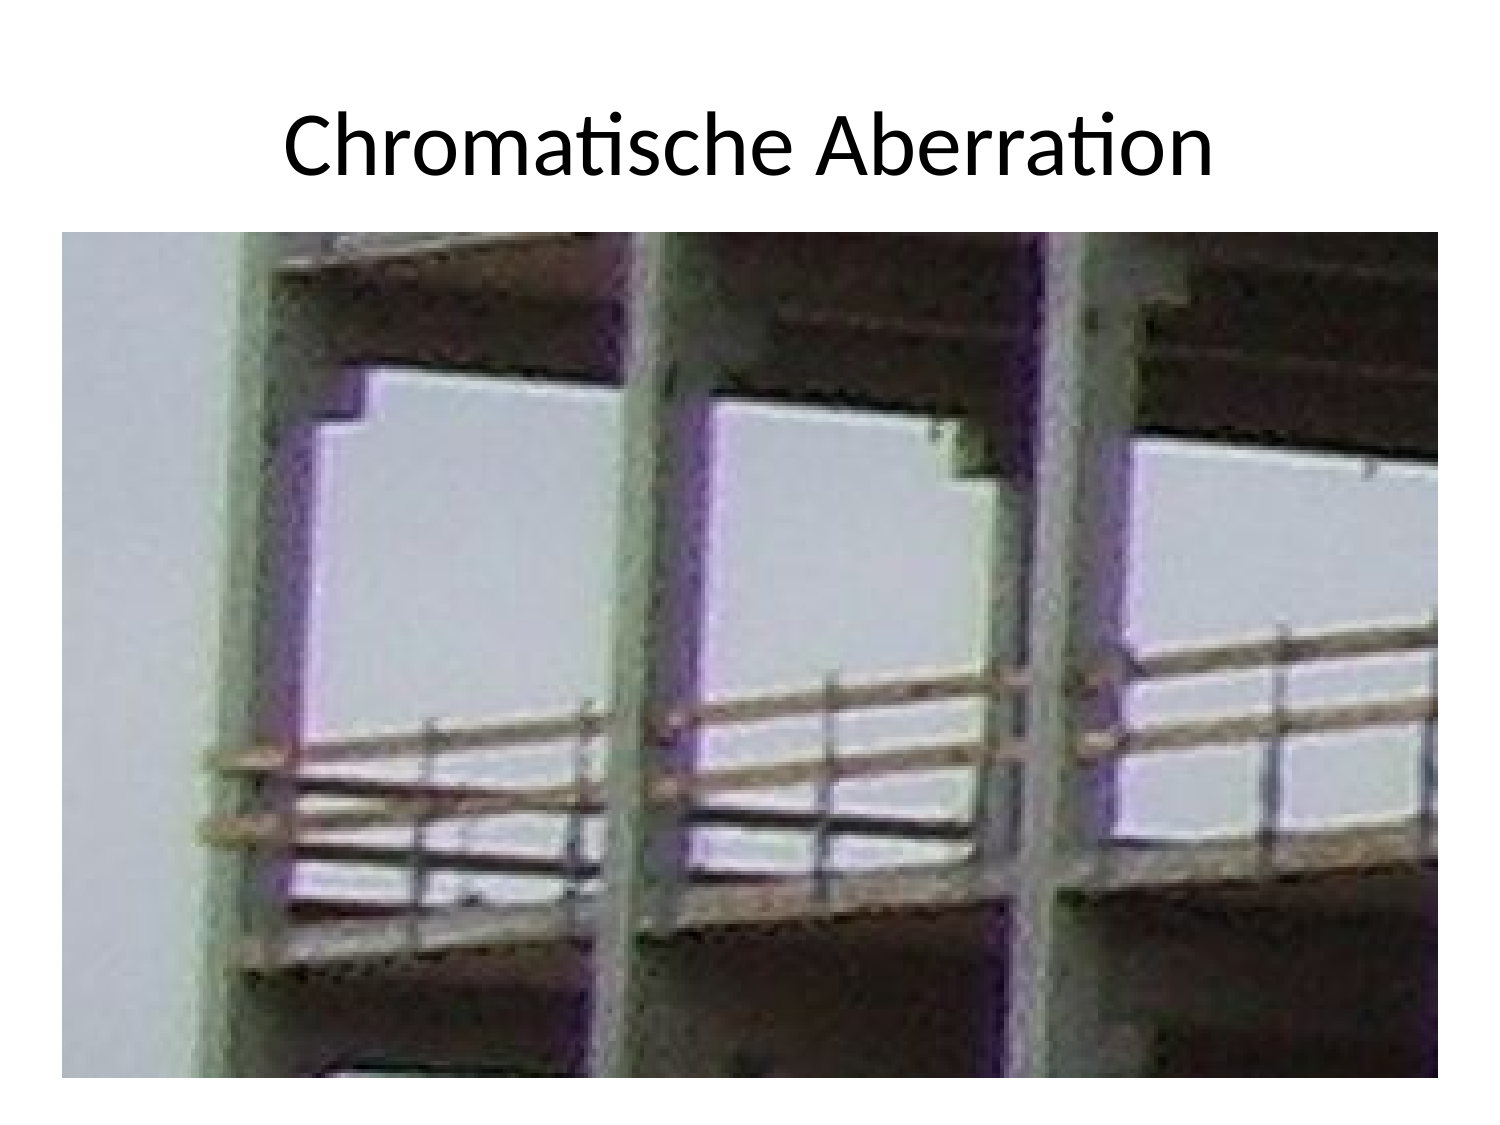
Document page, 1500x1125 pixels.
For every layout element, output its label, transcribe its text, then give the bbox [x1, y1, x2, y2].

title Chromatische Aberration [75, 45, 1425, 230]
picture [62, 232, 1438, 1079]
